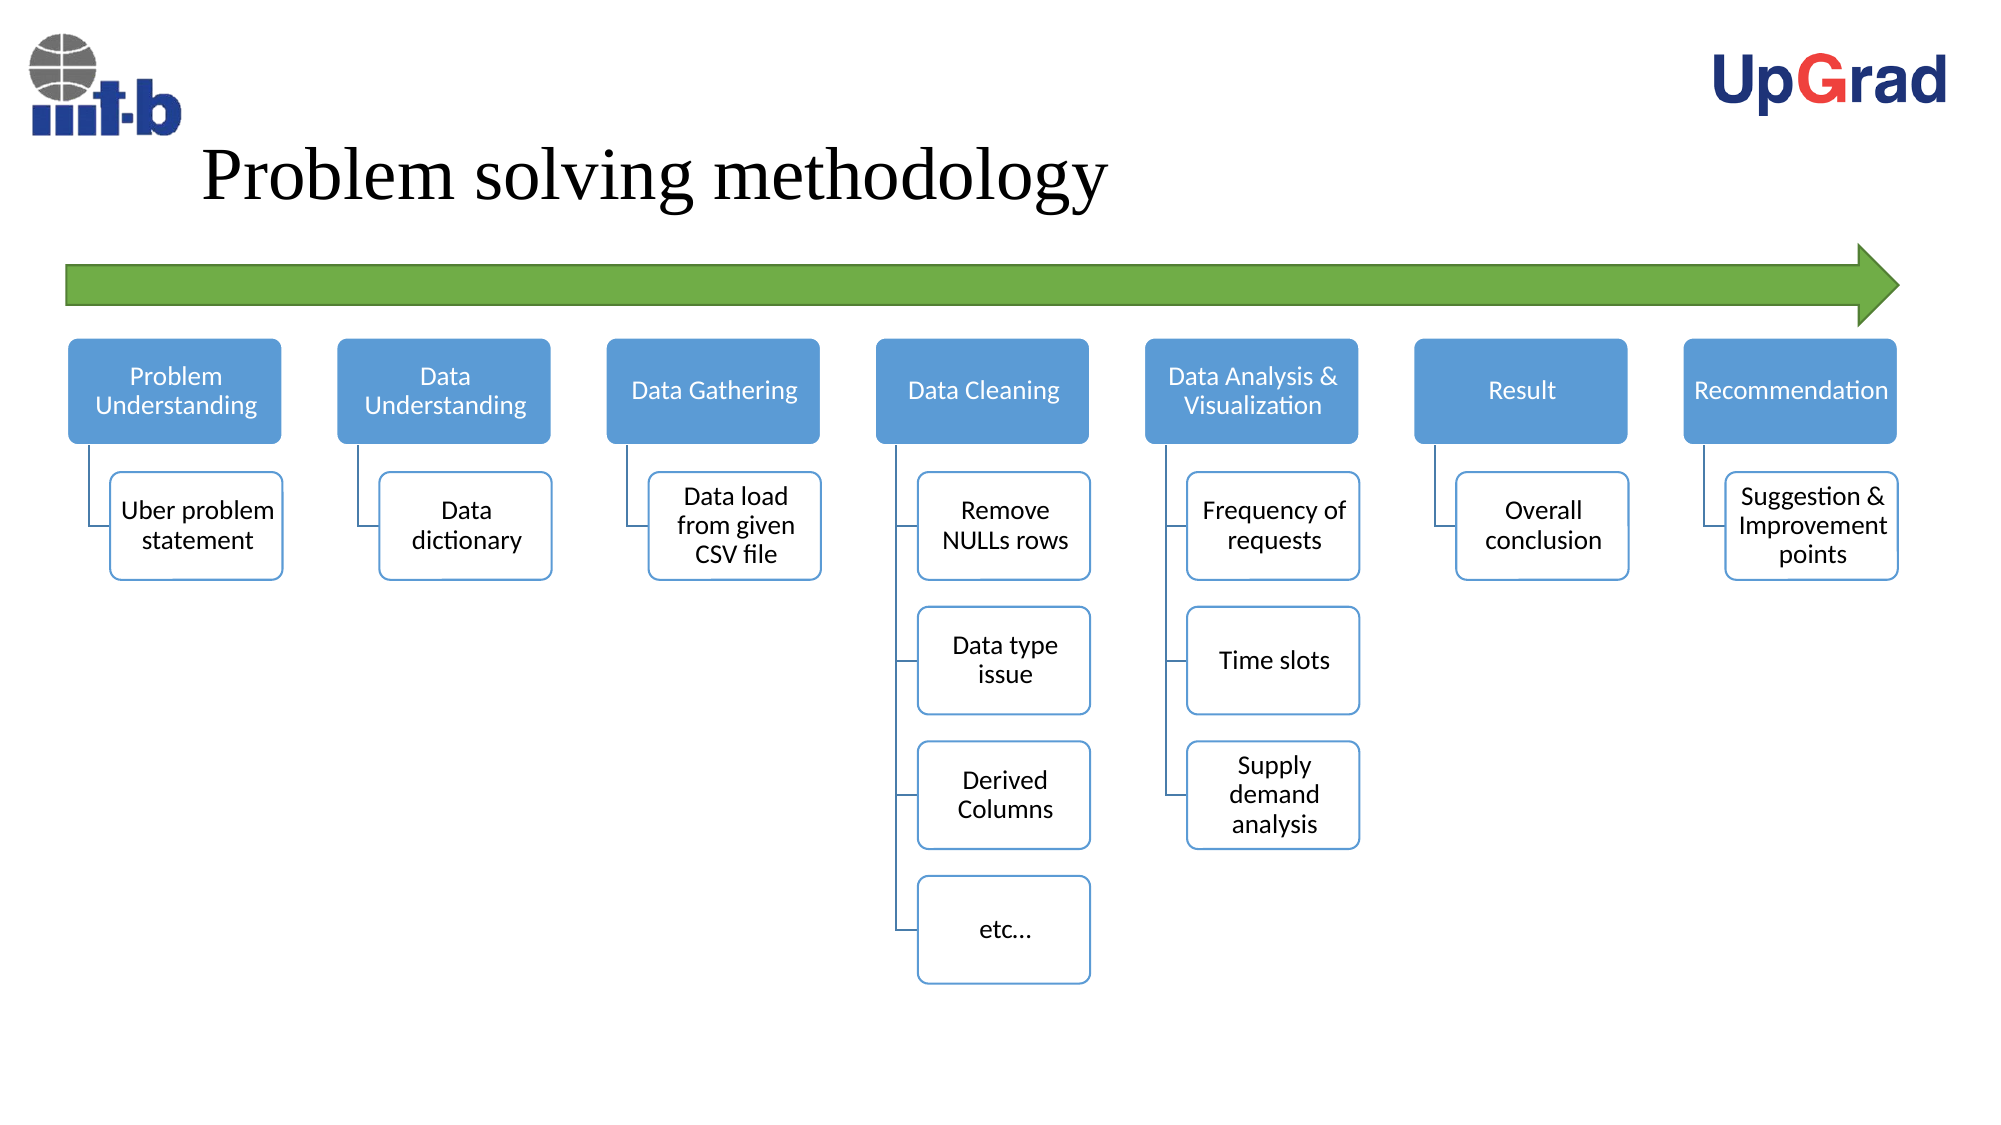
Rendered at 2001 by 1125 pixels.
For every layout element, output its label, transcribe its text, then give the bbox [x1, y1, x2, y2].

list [66, 304, 1899, 1017]
picture [0, 29, 208, 163]
text_box [65, 242, 1900, 306]
picture [1714, 53, 1952, 116]
title Problem solving methodology [186, 104, 1715, 246]
